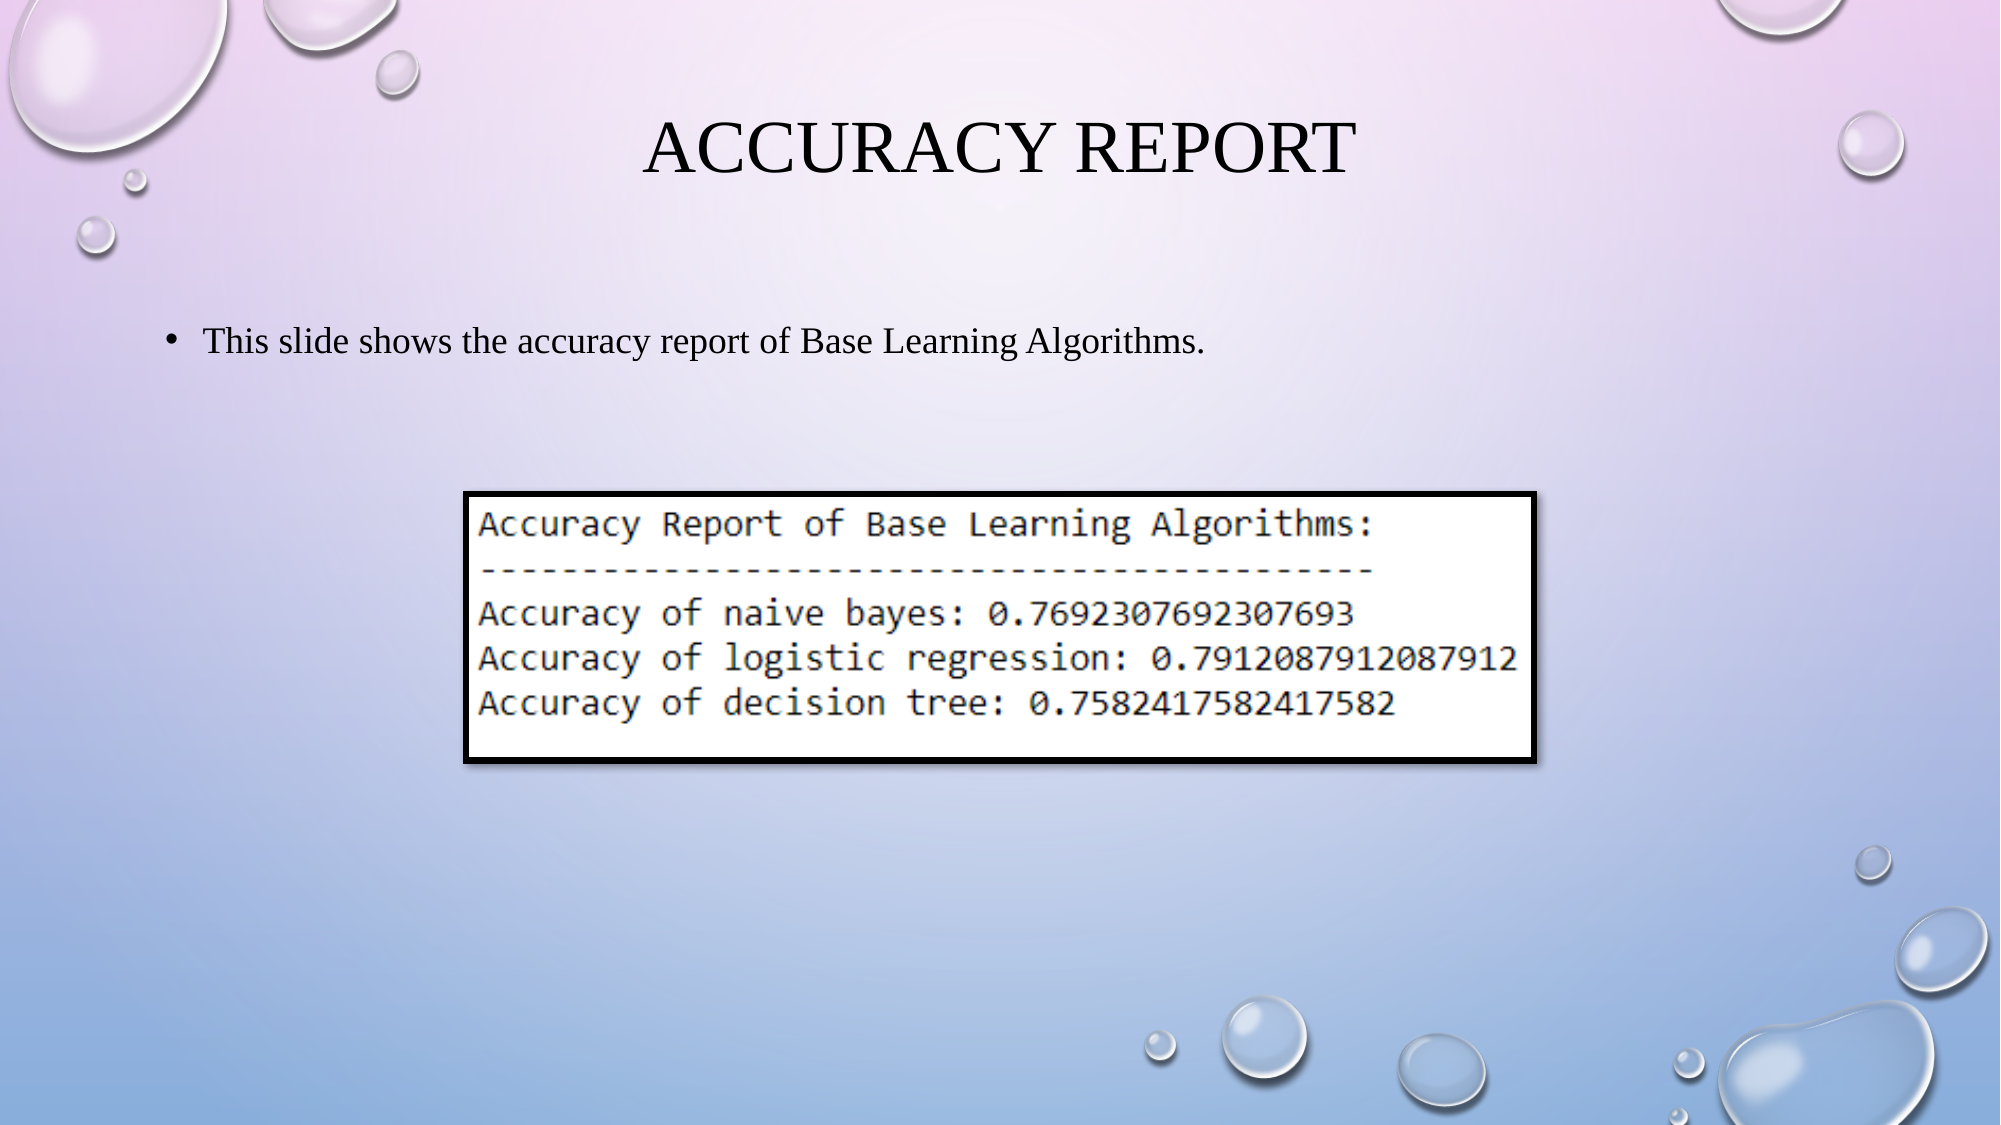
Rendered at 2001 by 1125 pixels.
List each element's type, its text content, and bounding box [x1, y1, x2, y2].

picture [0, 0, 2000, 1125]
title ACCURACY REPORT [149, 50, 1851, 247]
list This slide shows the accuracy report of Base Learning Algorithms. [150, 299, 1851, 406]
